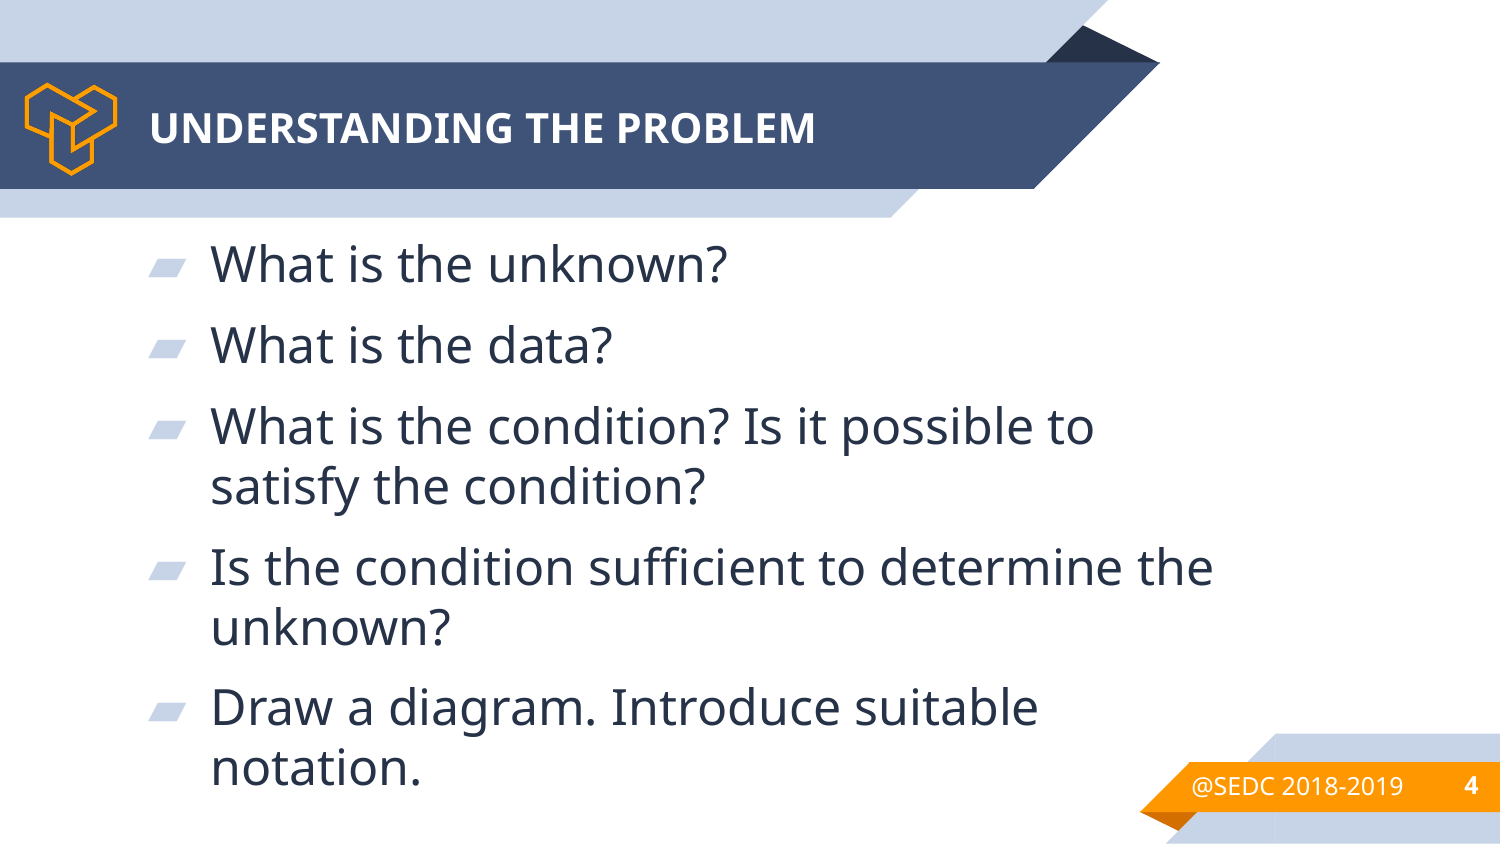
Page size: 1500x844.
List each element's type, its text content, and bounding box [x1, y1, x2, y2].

text_box What is the unknown? What is the data? What is the condition? Is it possible to satisfy the condition? Is the condition sufficient to determine the unknown? Draw a diagram. Introduce suitable notation. [120, 242, 1237, 844]
picture [21, 77, 121, 177]
title UNDERSTANDING THE PROBLEM [133, 64, 997, 190]
text_box @SEDC 2018-2019 [1237, 755, 1445, 839]
slide_number ‹#› [1445, 760, 1494, 813]
